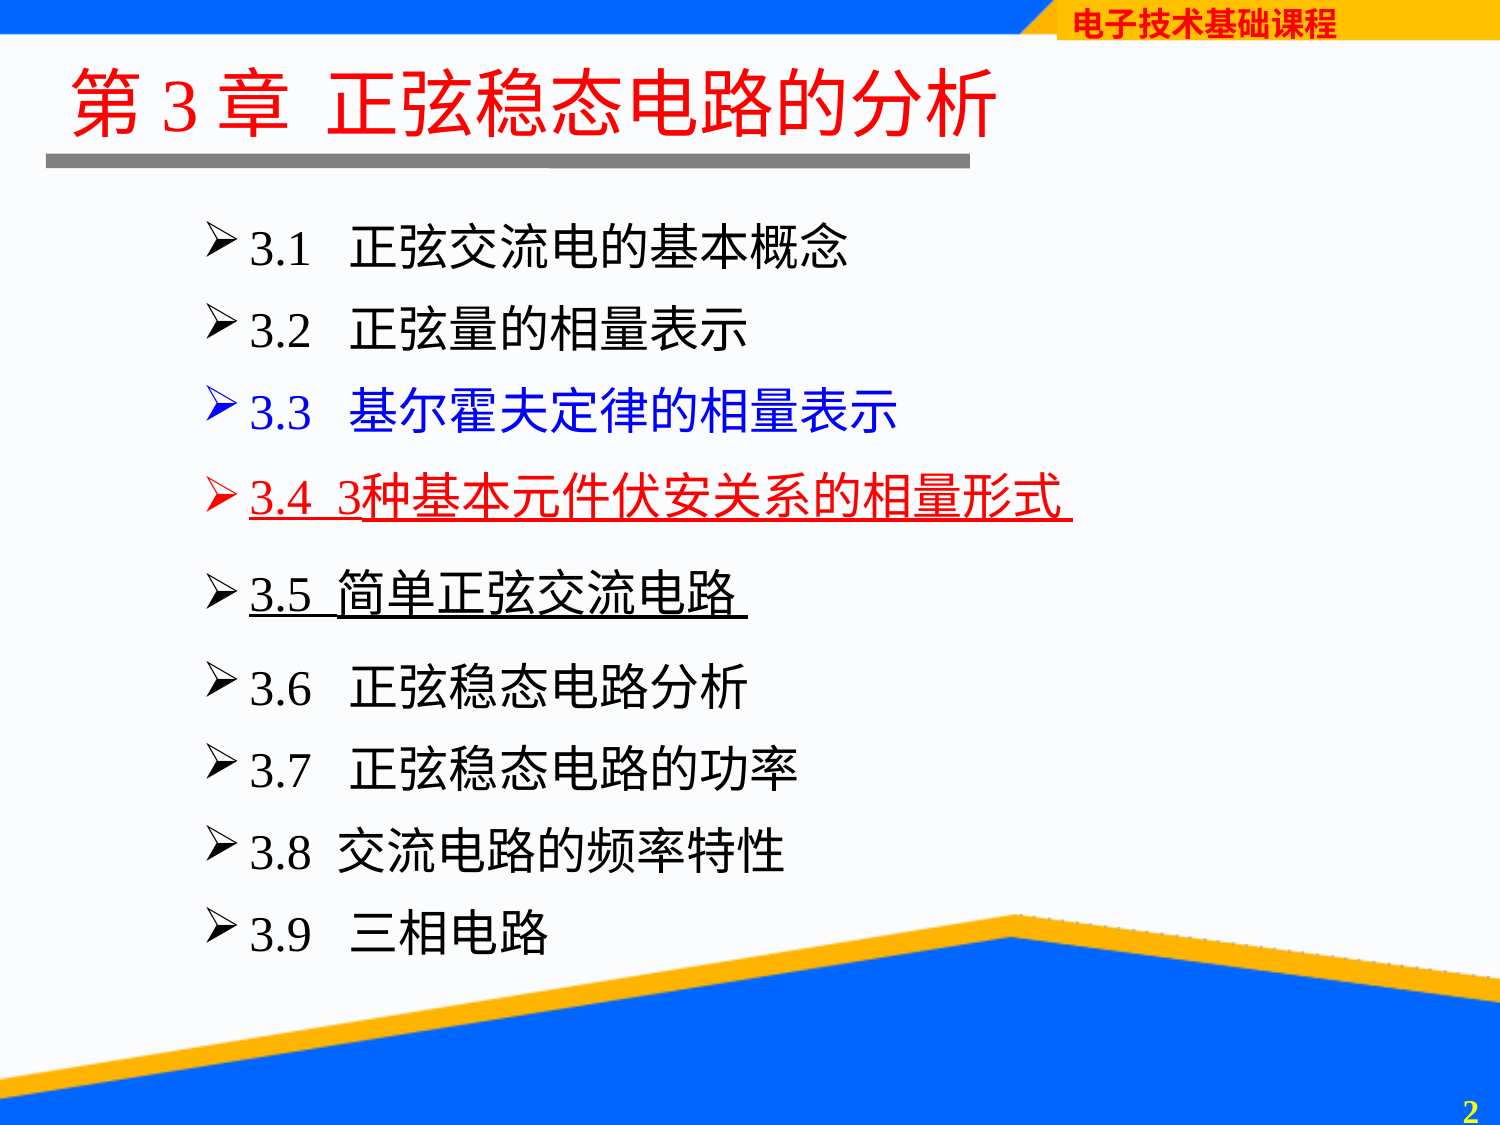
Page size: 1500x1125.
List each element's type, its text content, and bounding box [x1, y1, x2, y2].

title 第3章 正弦稳态电路的分析 [53, 42, 1069, 161]
picture [0, 0, 1500, 1125]
list 3.1 正弦交流电的基本概念 3.2 正弦量的相量表示 3.3 基尔霍夫定律的相量表示 3.4 3种基本元件伏安关系的相量形式 3.5 简单正弦交流电路 3.6 正弦稳态电路分析 3.7 正弦稳态电路的功率 3.8 交流电路的频率特性 3.9 三相电路 [112, 196, 1388, 977]
slide_number 1 [1399, 1082, 1495, 1125]
